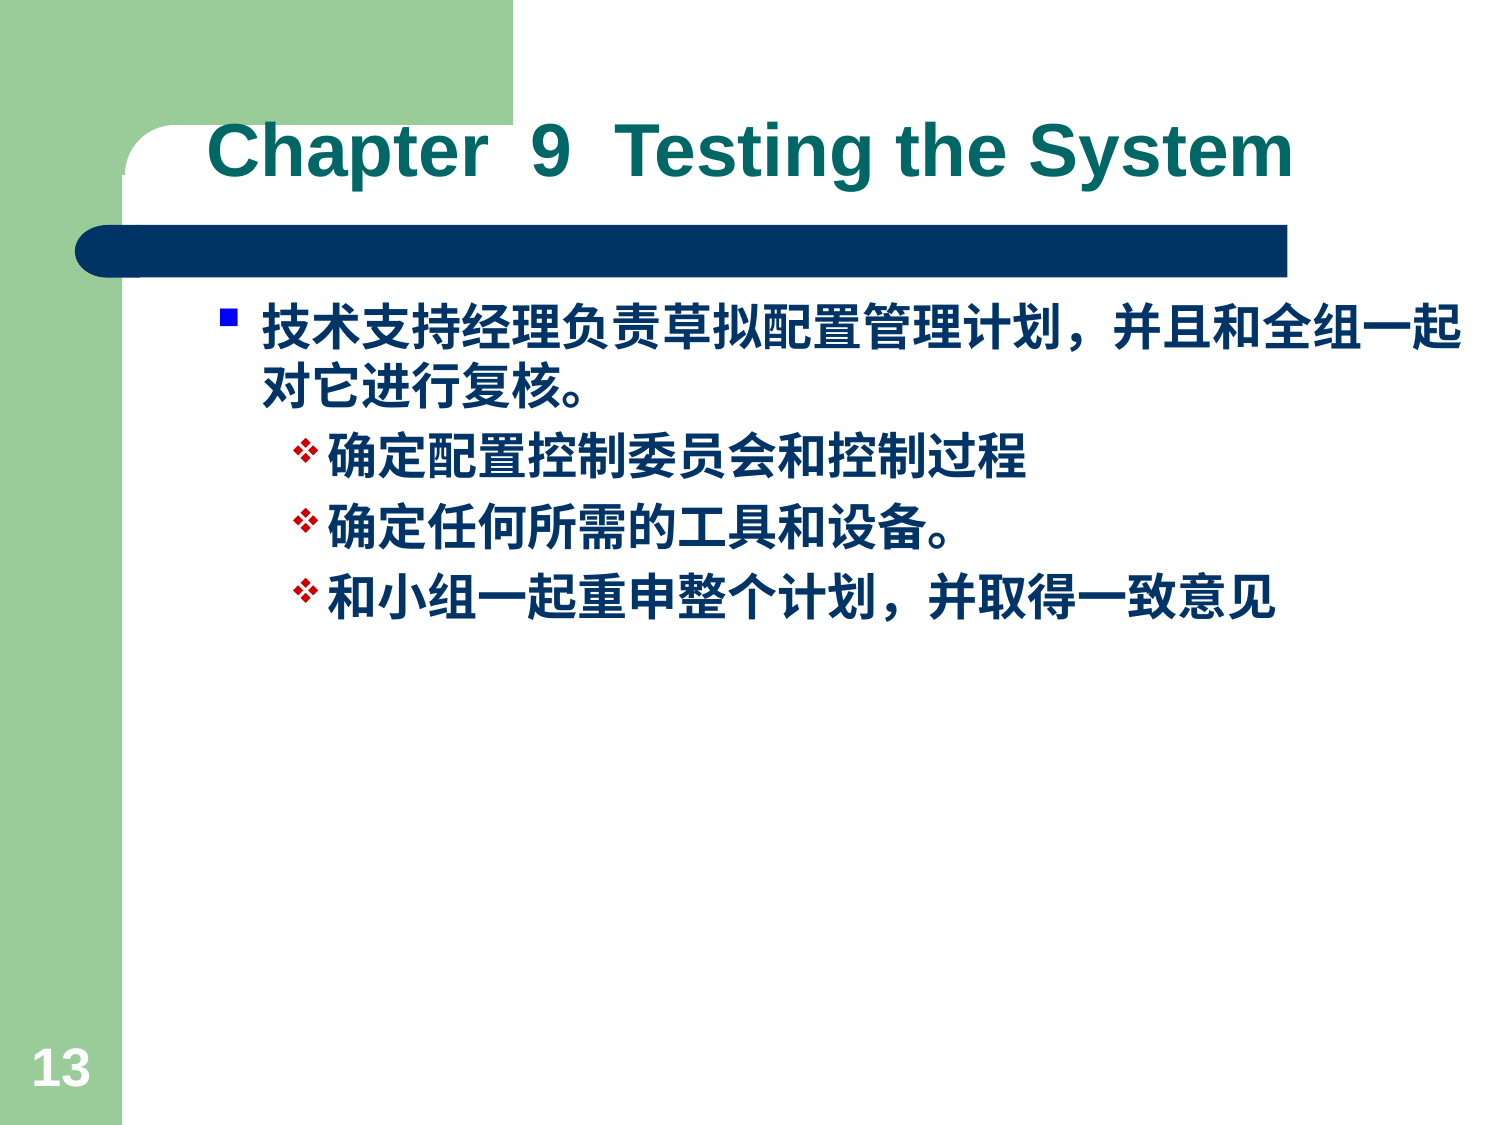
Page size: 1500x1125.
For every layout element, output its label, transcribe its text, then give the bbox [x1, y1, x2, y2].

list 技术支持经理负责草拟配置管理计划，并且和全组一起对它进行复核。 确定配置控制委员会和控制过程 确定任何所需的工具和设备。 和小组一起重申整个计划，并取得一致意见 [125, 287, 1500, 1125]
slide_number 13 [13, 1024, 111, 1106]
title Chapter 9 Testing the System [150, 62, 1463, 200]
